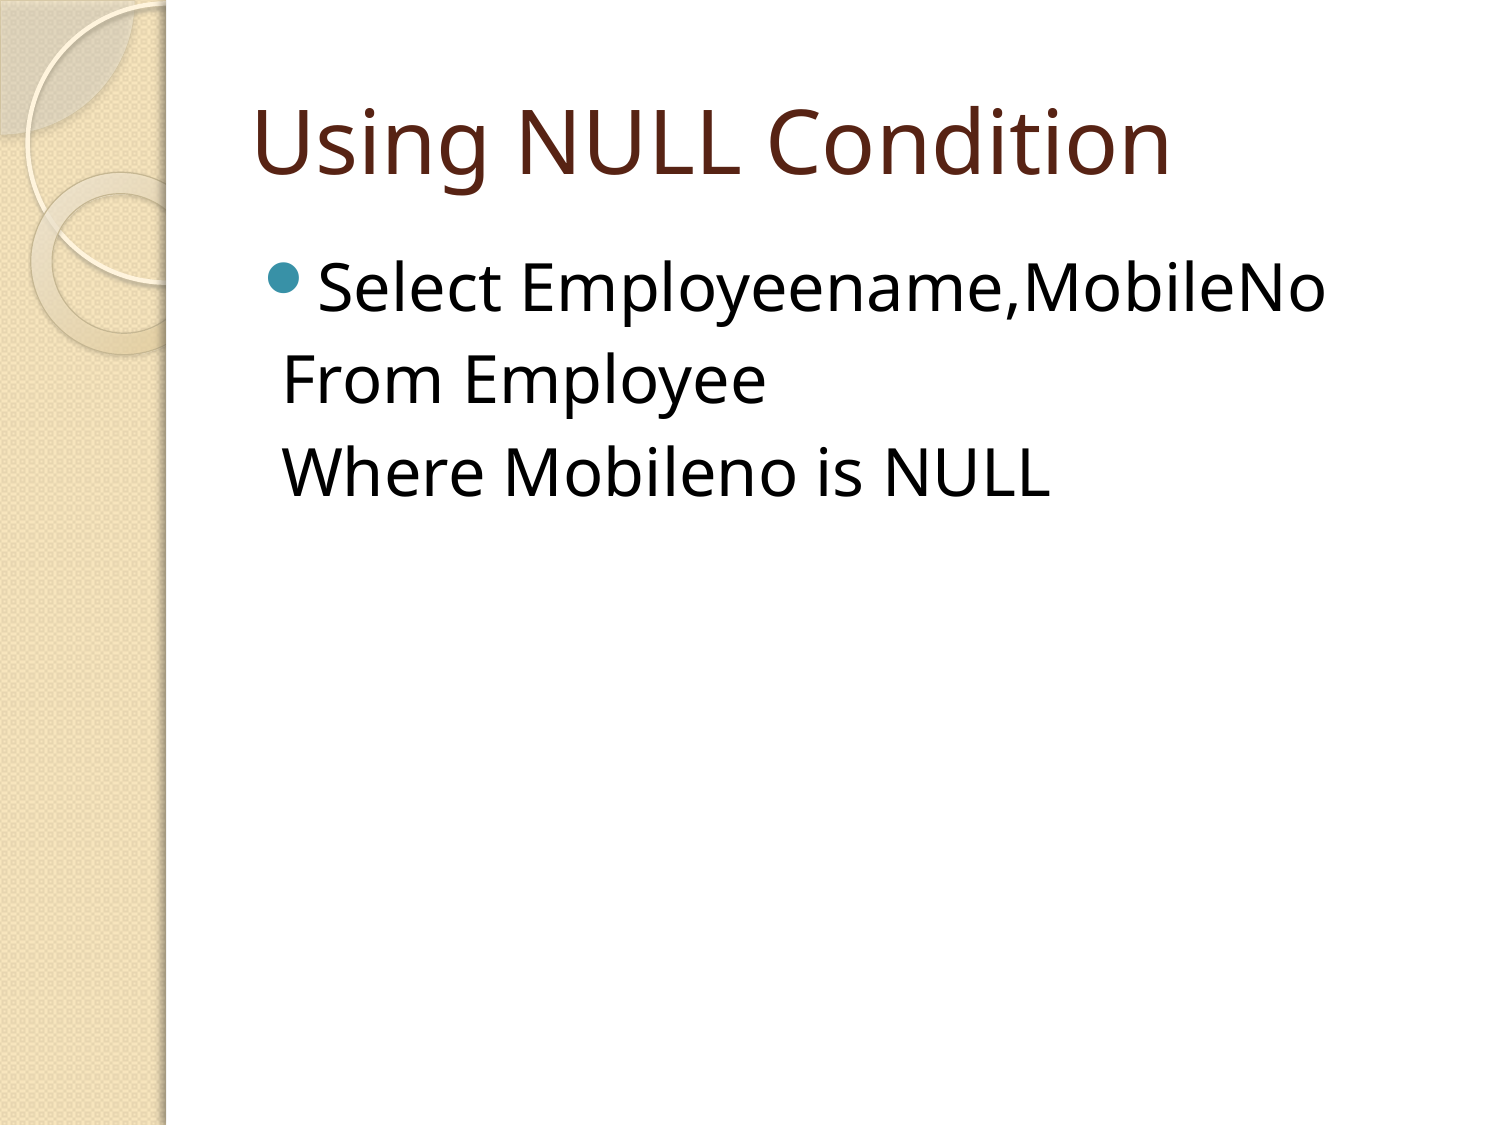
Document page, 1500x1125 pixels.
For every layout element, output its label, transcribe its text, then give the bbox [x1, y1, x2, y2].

list Select Employeename,MobileNo From Employee Where Mobileno is NULL [235, 237, 1466, 1025]
title Using NULL Condition [235, 45, 1466, 233]
